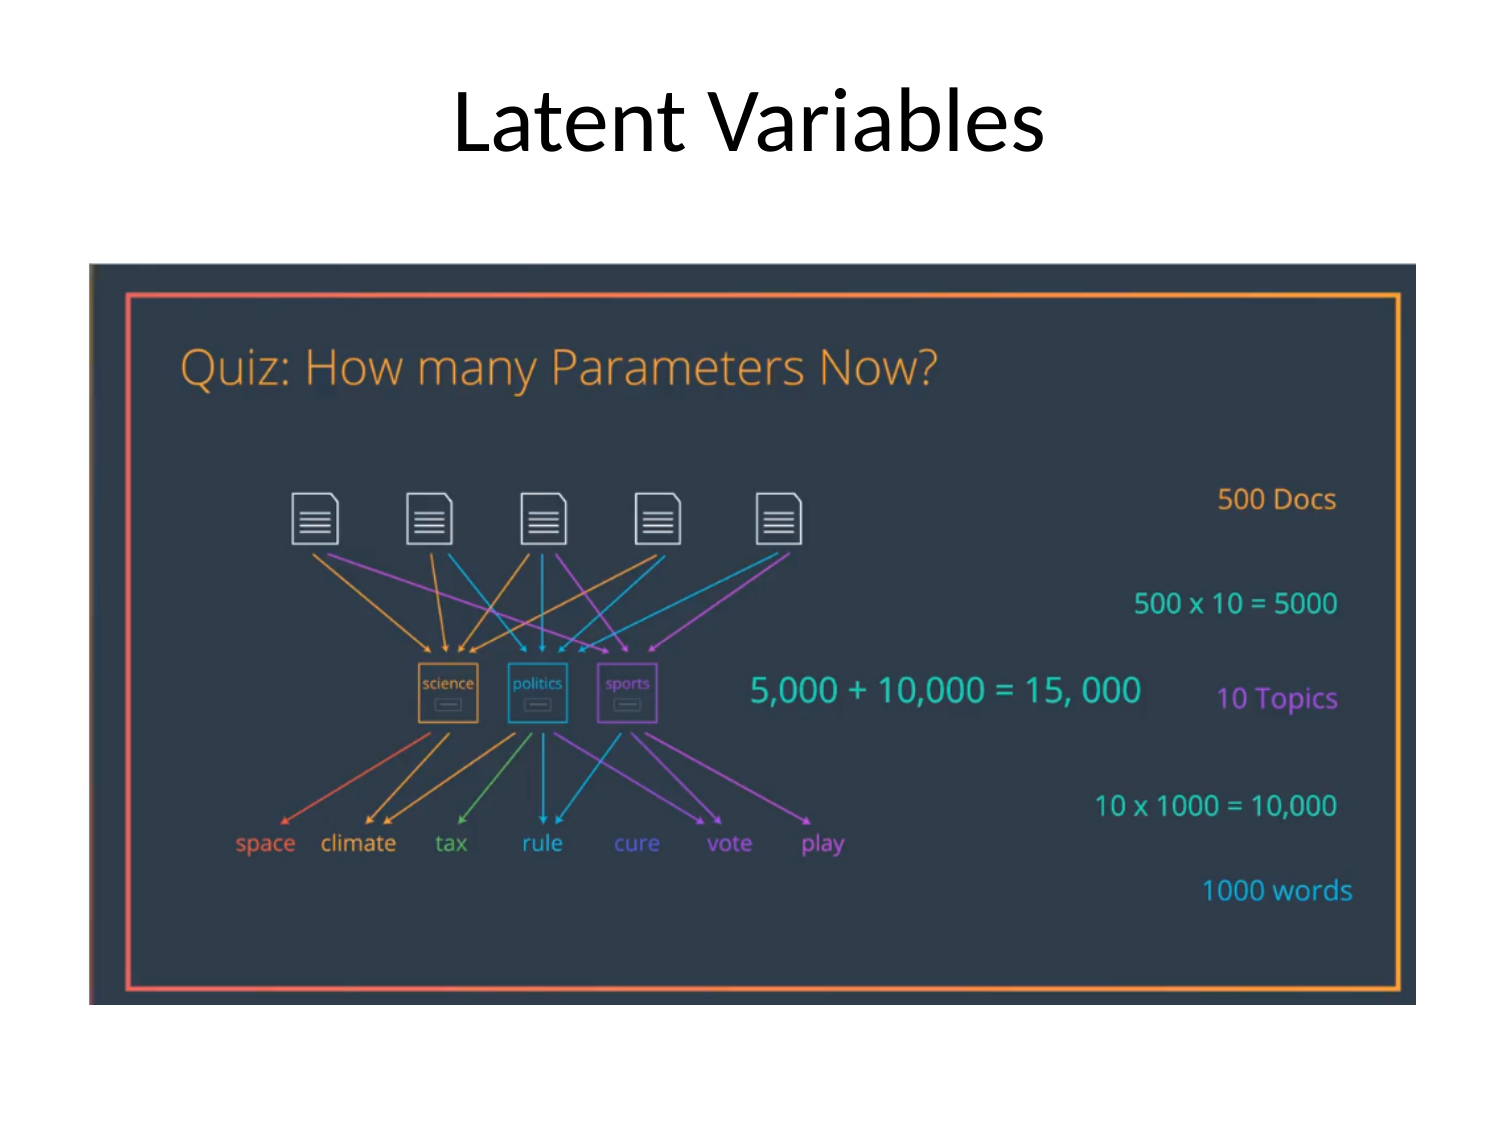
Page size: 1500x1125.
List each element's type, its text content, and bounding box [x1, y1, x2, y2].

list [83, 262, 1416, 1006]
title Latent Variables [75, 45, 1425, 185]
